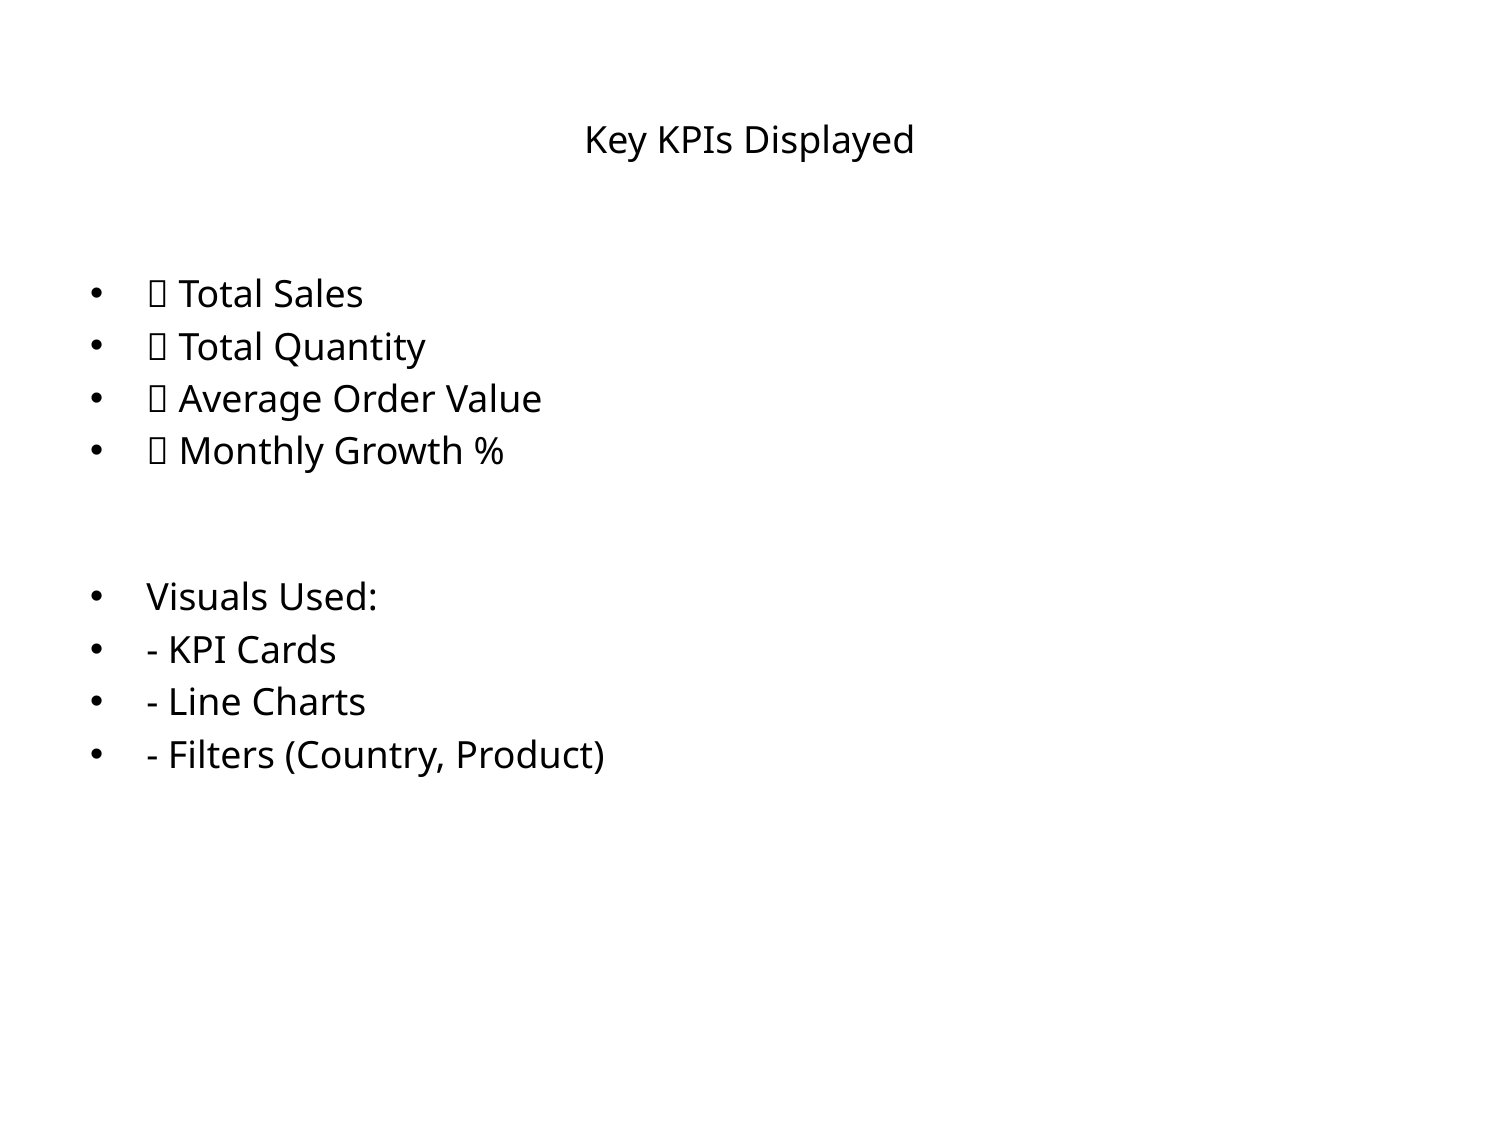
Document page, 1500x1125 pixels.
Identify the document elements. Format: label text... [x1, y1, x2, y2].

title Key KPIs Displayed [75, 45, 1425, 233]
list ✅ Total Sales ✅ Total Quantity ✅ Average Order Value ✅ Monthly Growth % Visuals Used: - KPI Cards - Line Charts - Filters (Country, Product) [75, 262, 1425, 1005]
